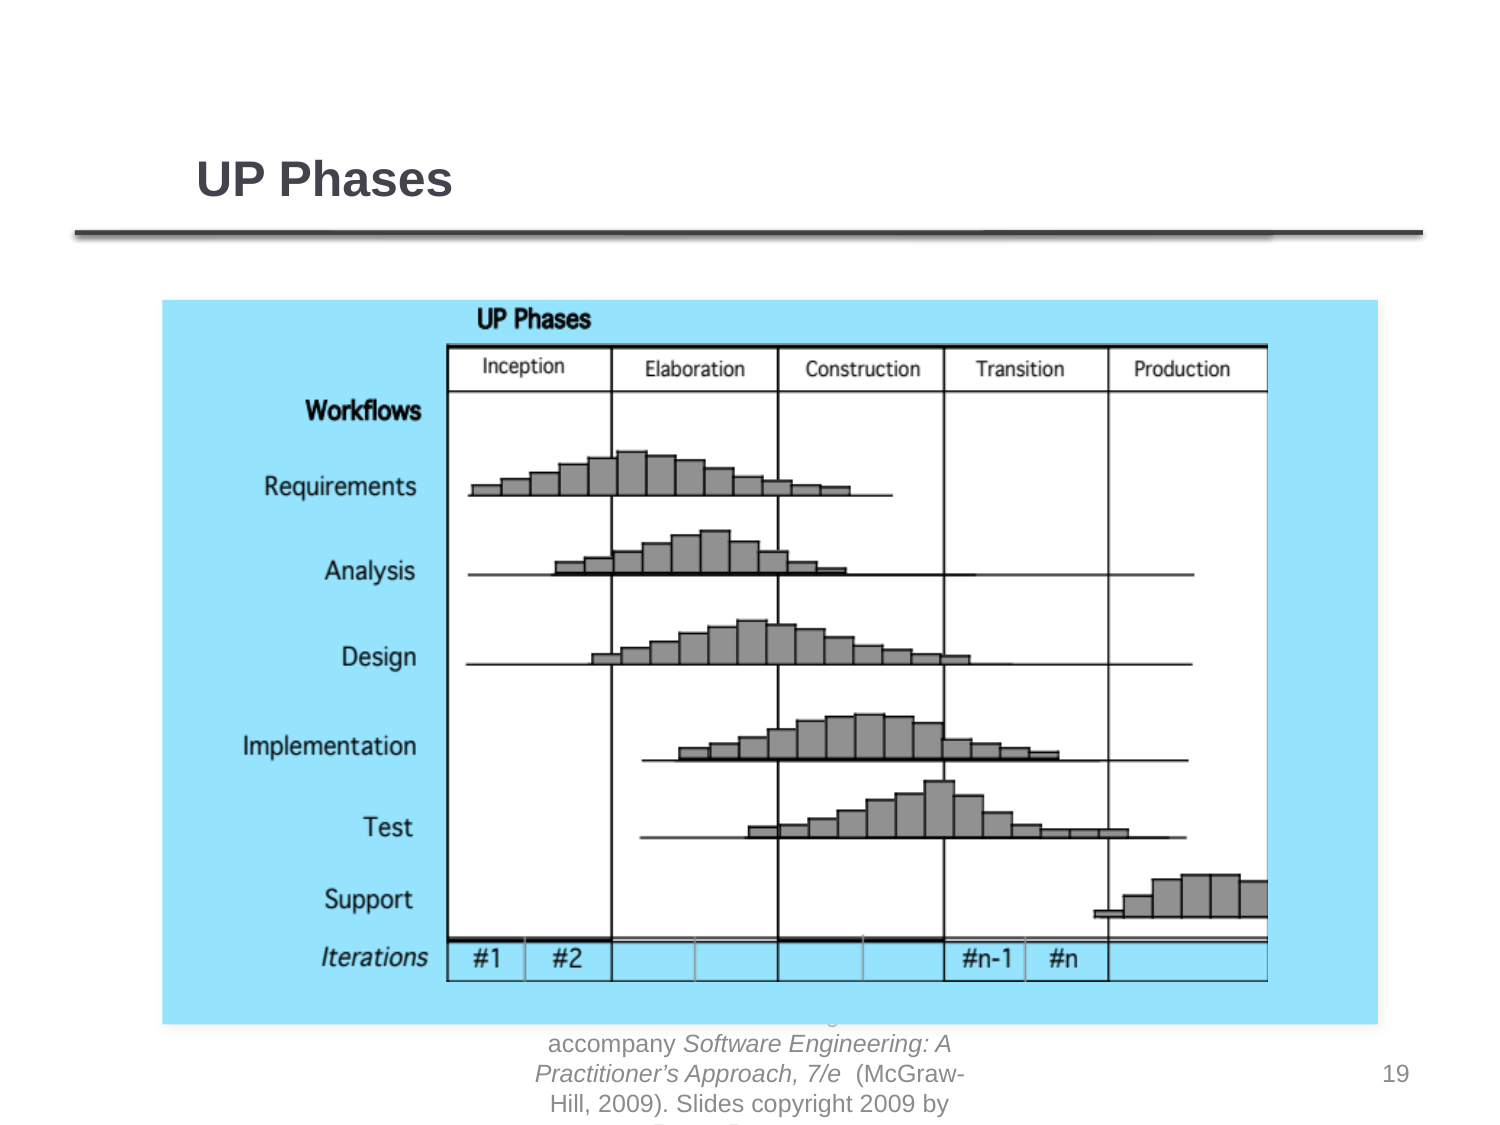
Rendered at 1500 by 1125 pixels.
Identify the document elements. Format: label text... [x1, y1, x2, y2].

footer These slides are designed to accompany Software Engineering: A Practitioner’s Approach, 7/e (McGraw-Hill, 2009). Slides copyright 2009 by Roger Pressman. [512, 1042, 988, 1103]
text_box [162, 299, 1379, 1025]
slide_number 19 [1074, 1042, 1425, 1103]
title UP Phases [180, 108, 669, 246]
